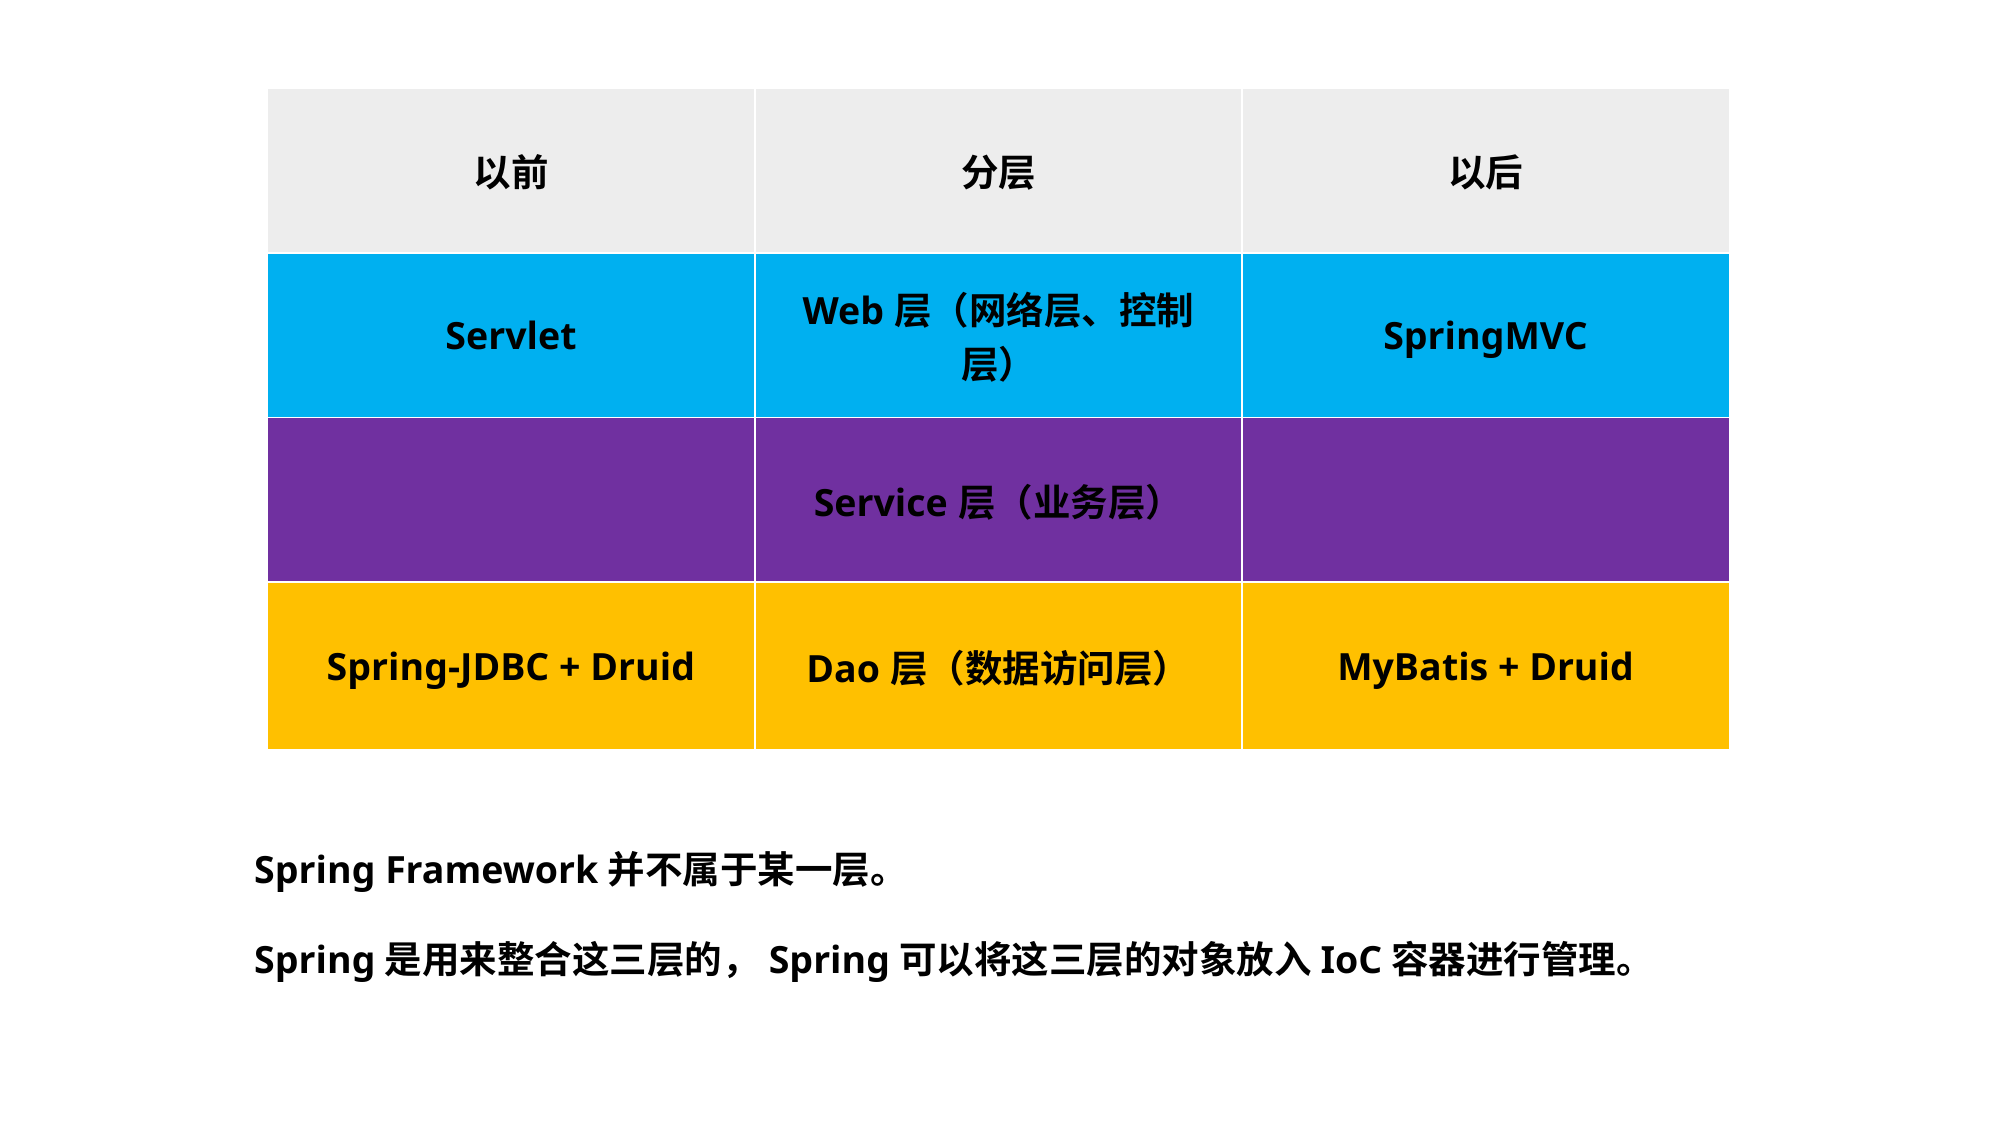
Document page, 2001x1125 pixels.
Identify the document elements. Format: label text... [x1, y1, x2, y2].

table_header 以后 [1243, 89, 1729, 252]
table_cell Dao层（数据访问层） [756, 583, 1241, 749]
table_cell Spring-JDBC + Druid [268, 583, 754, 749]
table_cell [1243, 418, 1729, 581]
text_box Spring Framework并不属于某一层。 Spring是用来整合这三层的，Spring可以将这三层的对象放入IoC容器进行管理。 [239, 838, 1669, 989]
table_header 分层 [756, 89, 1241, 252]
table_header 以前 [268, 89, 754, 252]
table_cell Service层（业务层） [756, 418, 1241, 581]
table_cell SpringMVC [1243, 254, 1729, 417]
table_cell MyBatis + Druid [1243, 583, 1729, 749]
table_cell Web层（网络层、控制层） [756, 254, 1241, 417]
table_cell [268, 418, 754, 581]
table_cell Servlet [268, 254, 754, 417]
